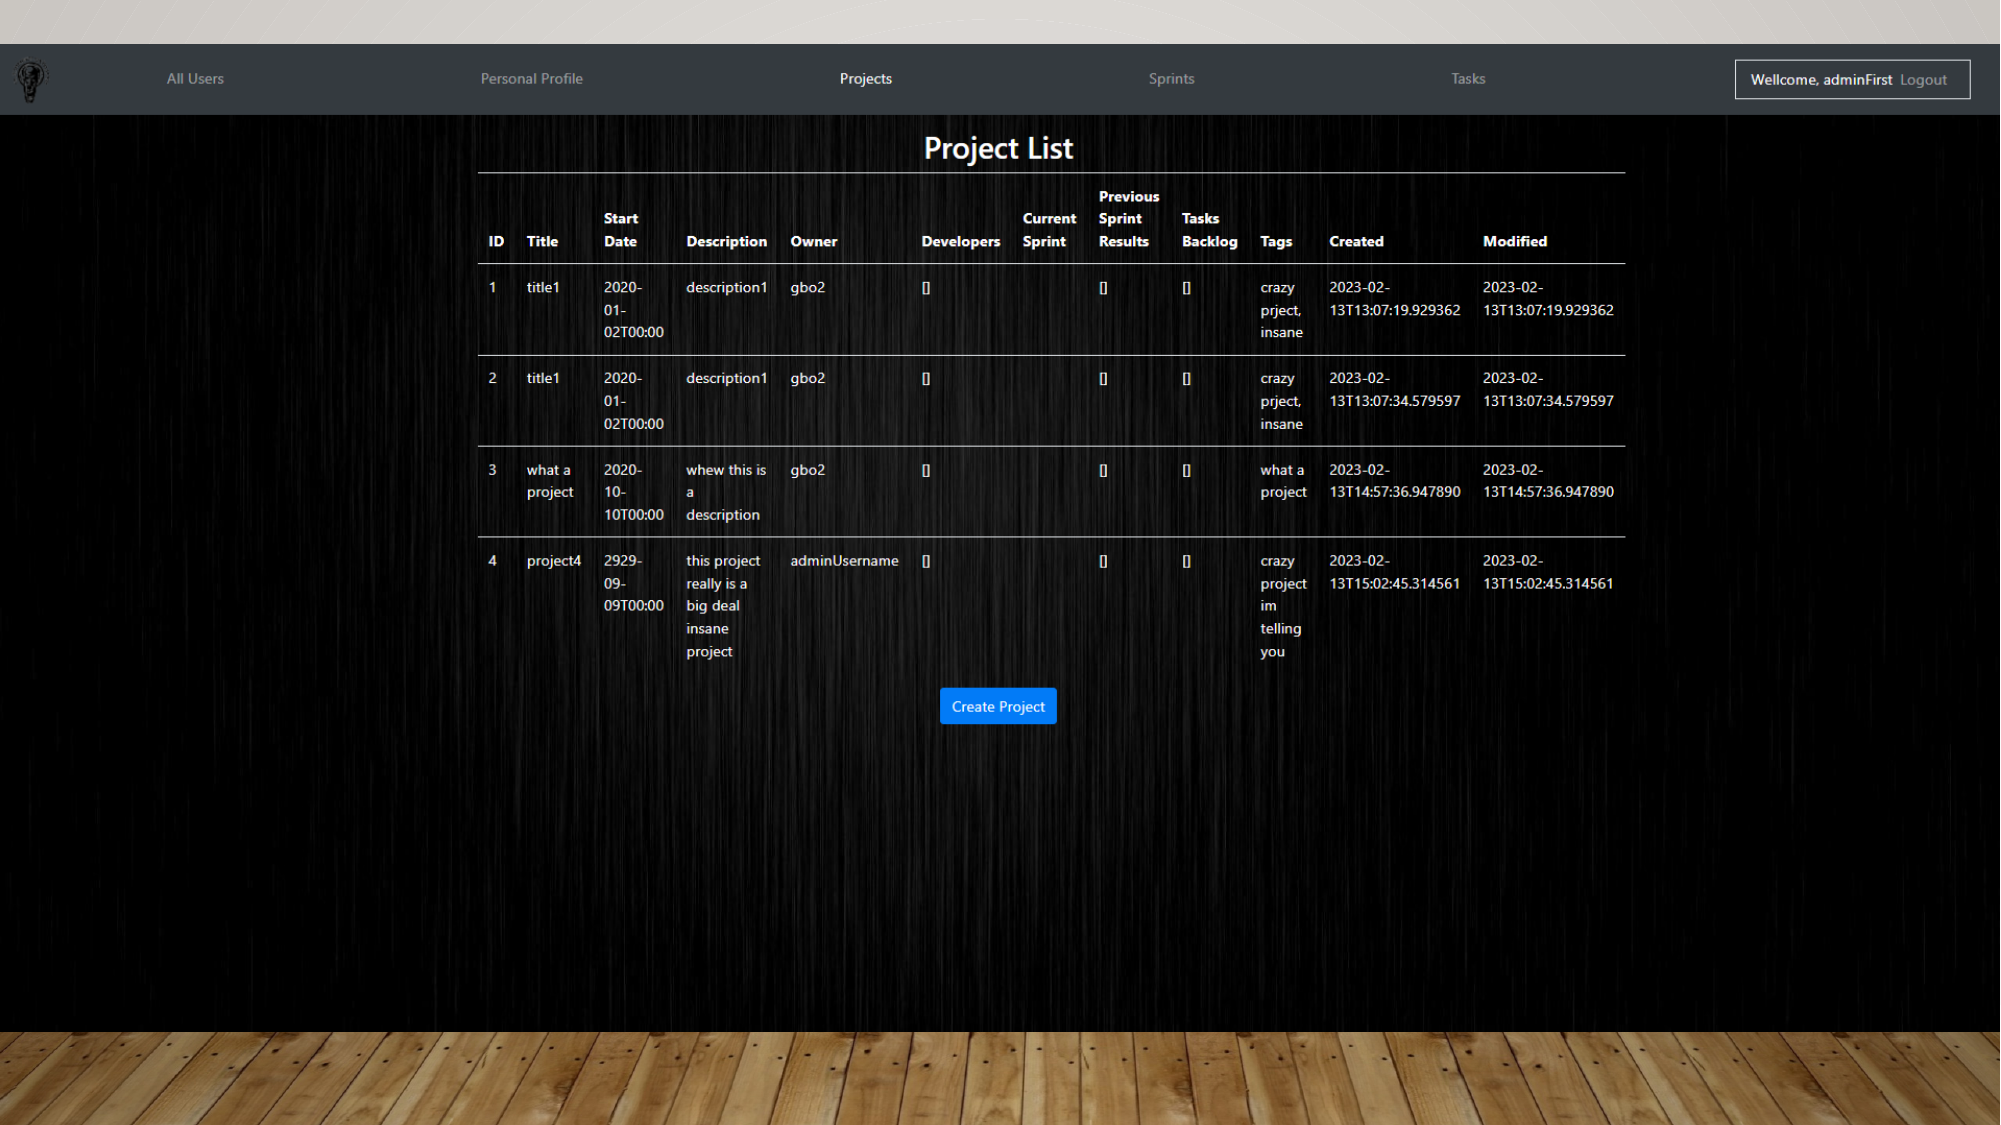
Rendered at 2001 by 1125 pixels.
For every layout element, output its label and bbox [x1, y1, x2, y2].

list [0, 44, 2000, 1033]
picture [0, 1033, 2000, 1125]
